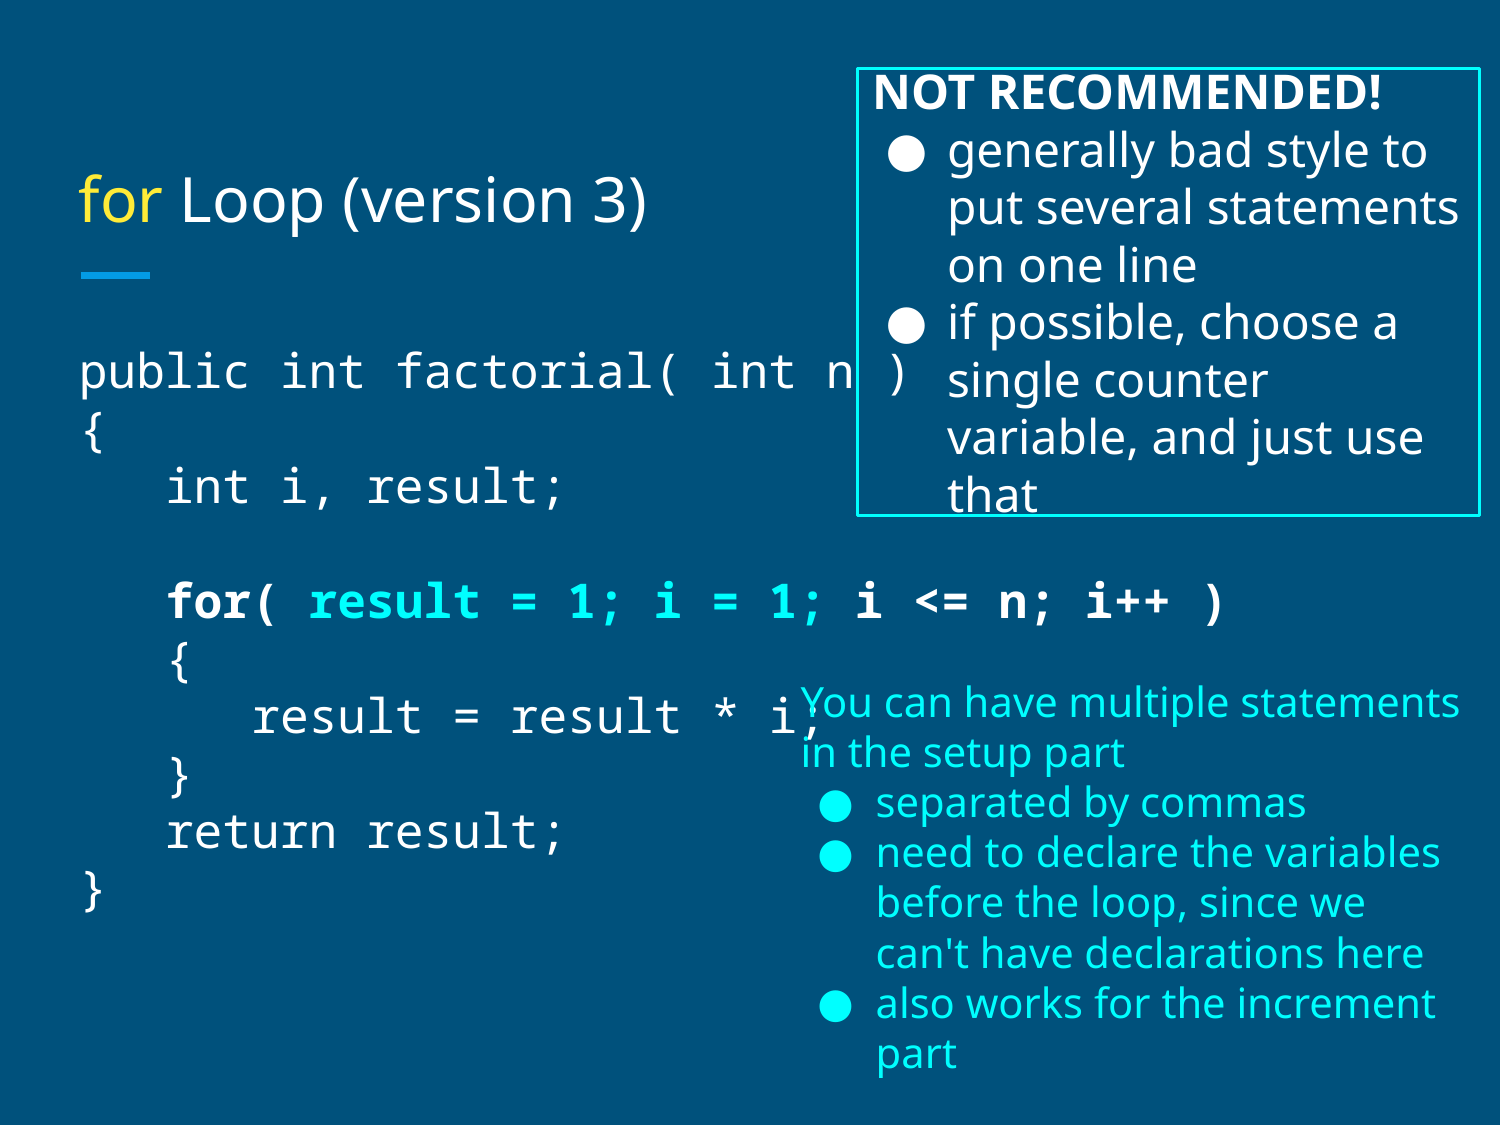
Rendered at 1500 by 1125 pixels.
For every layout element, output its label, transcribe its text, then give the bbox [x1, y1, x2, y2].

text_box NOT RECOMMENDED! generally bad style to put several statements on one line if possible, choose a single counter variable, and just use that [857, 68, 1480, 516]
text_box You can have multiple statements in the setup part separated by commas need to declare the variables before the loop, since we can't have declarations here also works for the increment part [785, 652, 1484, 1100]
title for Loop (version 3) [63, 100, 857, 251]
list public int factorial( int n ) { int i, result; for( result = 1; i = 1; i <= n; i++ ) { result = result * i; } return result; } [63, 325, 1437, 1100]
